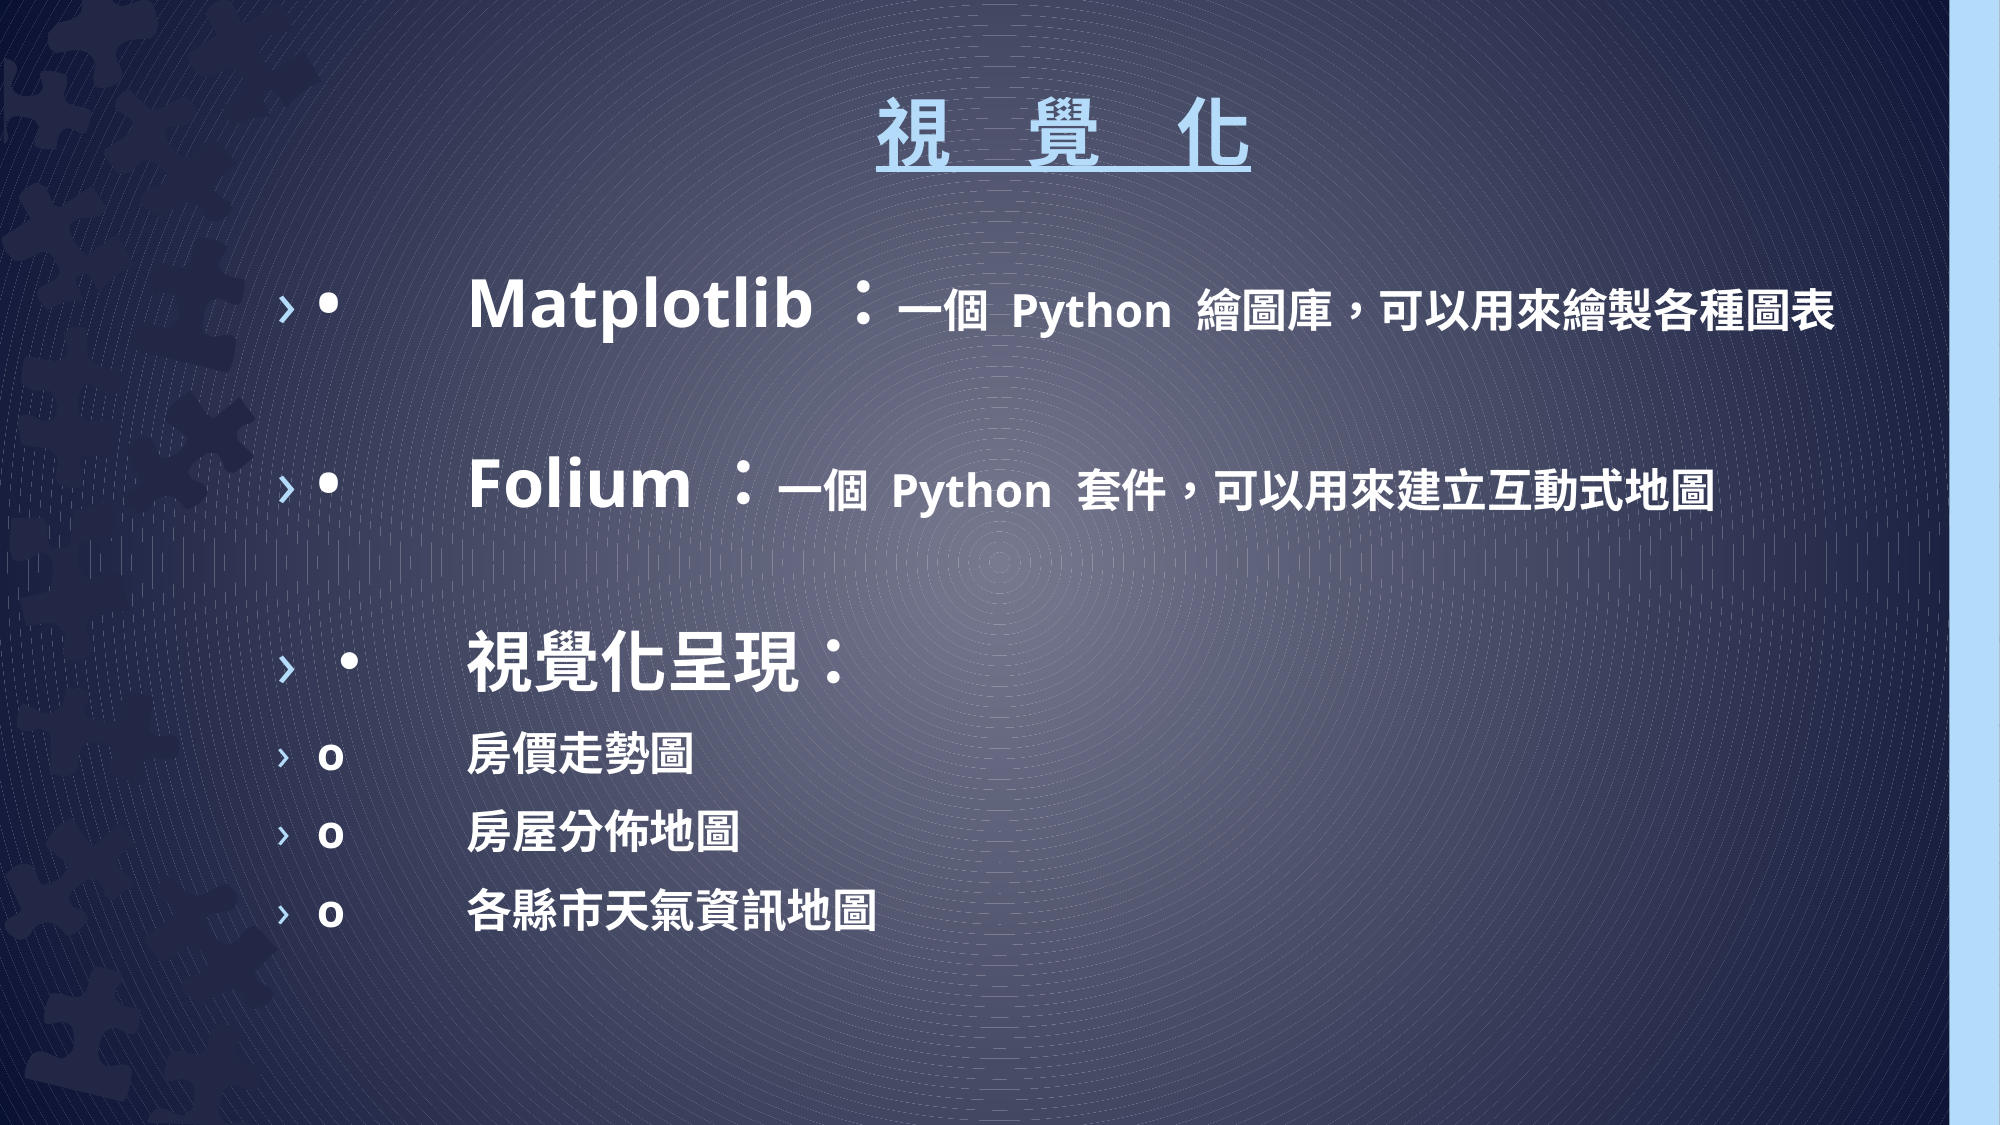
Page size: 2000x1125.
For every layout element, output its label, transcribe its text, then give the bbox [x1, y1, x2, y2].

list • Matplotlib：一個 Python 繪圖庫，可以用來繪製各種圖表 • Folium：一個 Python 套件，可以用來建立互動式地圖 • 視覺化呈現： o 房價走勢圖 o 房屋分佈地圖 o 各縣市天氣資訊地圖 [261, 262, 1910, 1013]
title 視 覺 化 [261, 29, 1867, 185]
